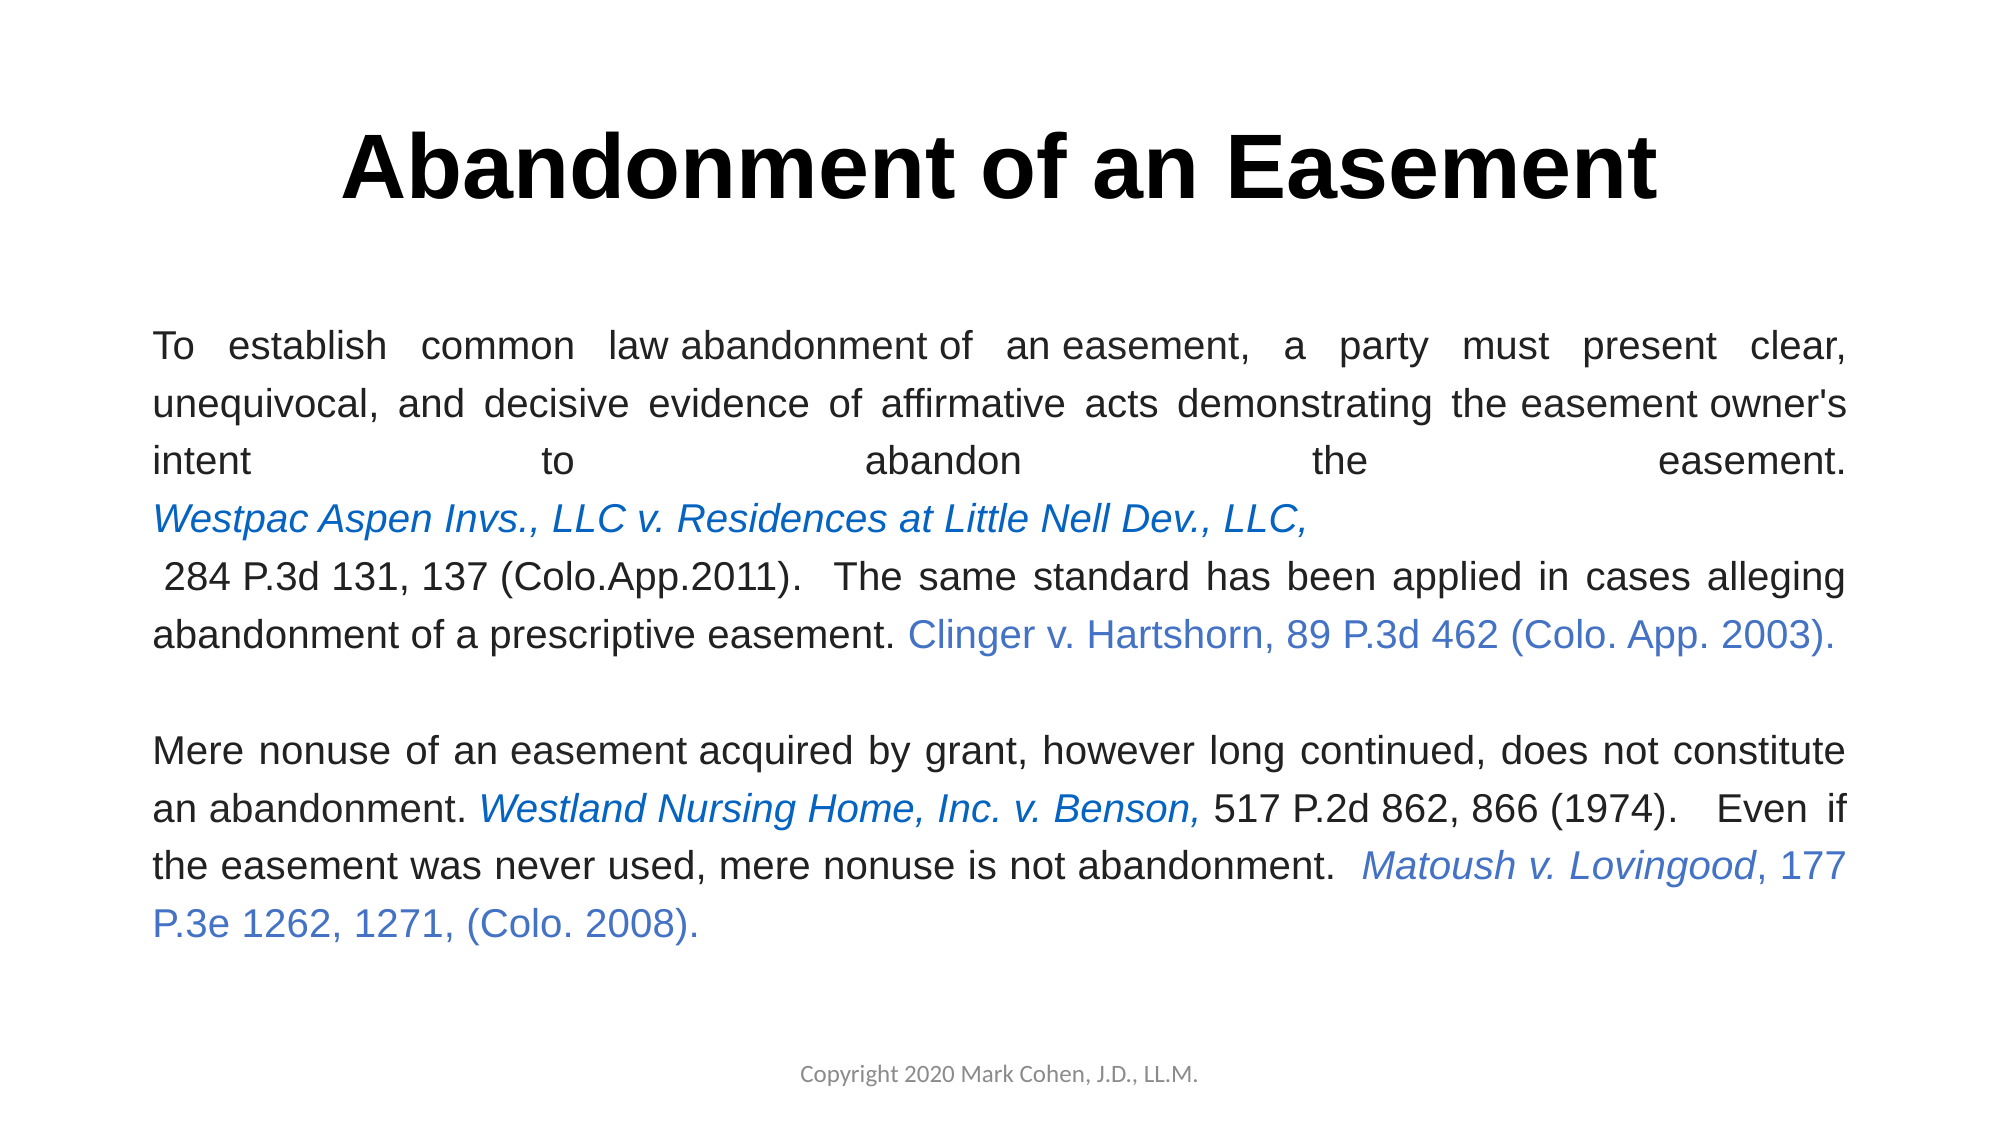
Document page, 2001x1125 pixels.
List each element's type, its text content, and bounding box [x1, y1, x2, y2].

footer Copyright 2020 Mark Cohen, J.D., LL.M. [662, 1042, 1338, 1103]
title Abandonment of an Easement [137, 59, 1863, 278]
list To establish common law abandonment of an easement, a party must present clear, unequivocal, and decisive evidence of affirmative acts demonstrating the easement owner's intent to abandon the easement. Westpac Aspen Invs., LLC v. Residences at Little Nell Dev., LLC, 284 P.3d 131, 137 (Colo.App.2011). The same standard has been applied in cases alleging abandonment of a prescriptive easement. Clinger v. Hartshorn, 89 P.3d 462 (Colo. App. 2003). Mere nonuse of an easement acquired by grant, however long continued, does not constitute an abandonment. Westland Nursing Home, Inc. v. Benson, 517 P.2d 862, 866 (1974). Even if the easement was never used, mere nonuse is not abandonment. Matoush v. Lovingood, 177 P.3e 1262, 1271, (Colo. 2008). [137, 302, 1863, 1016]
